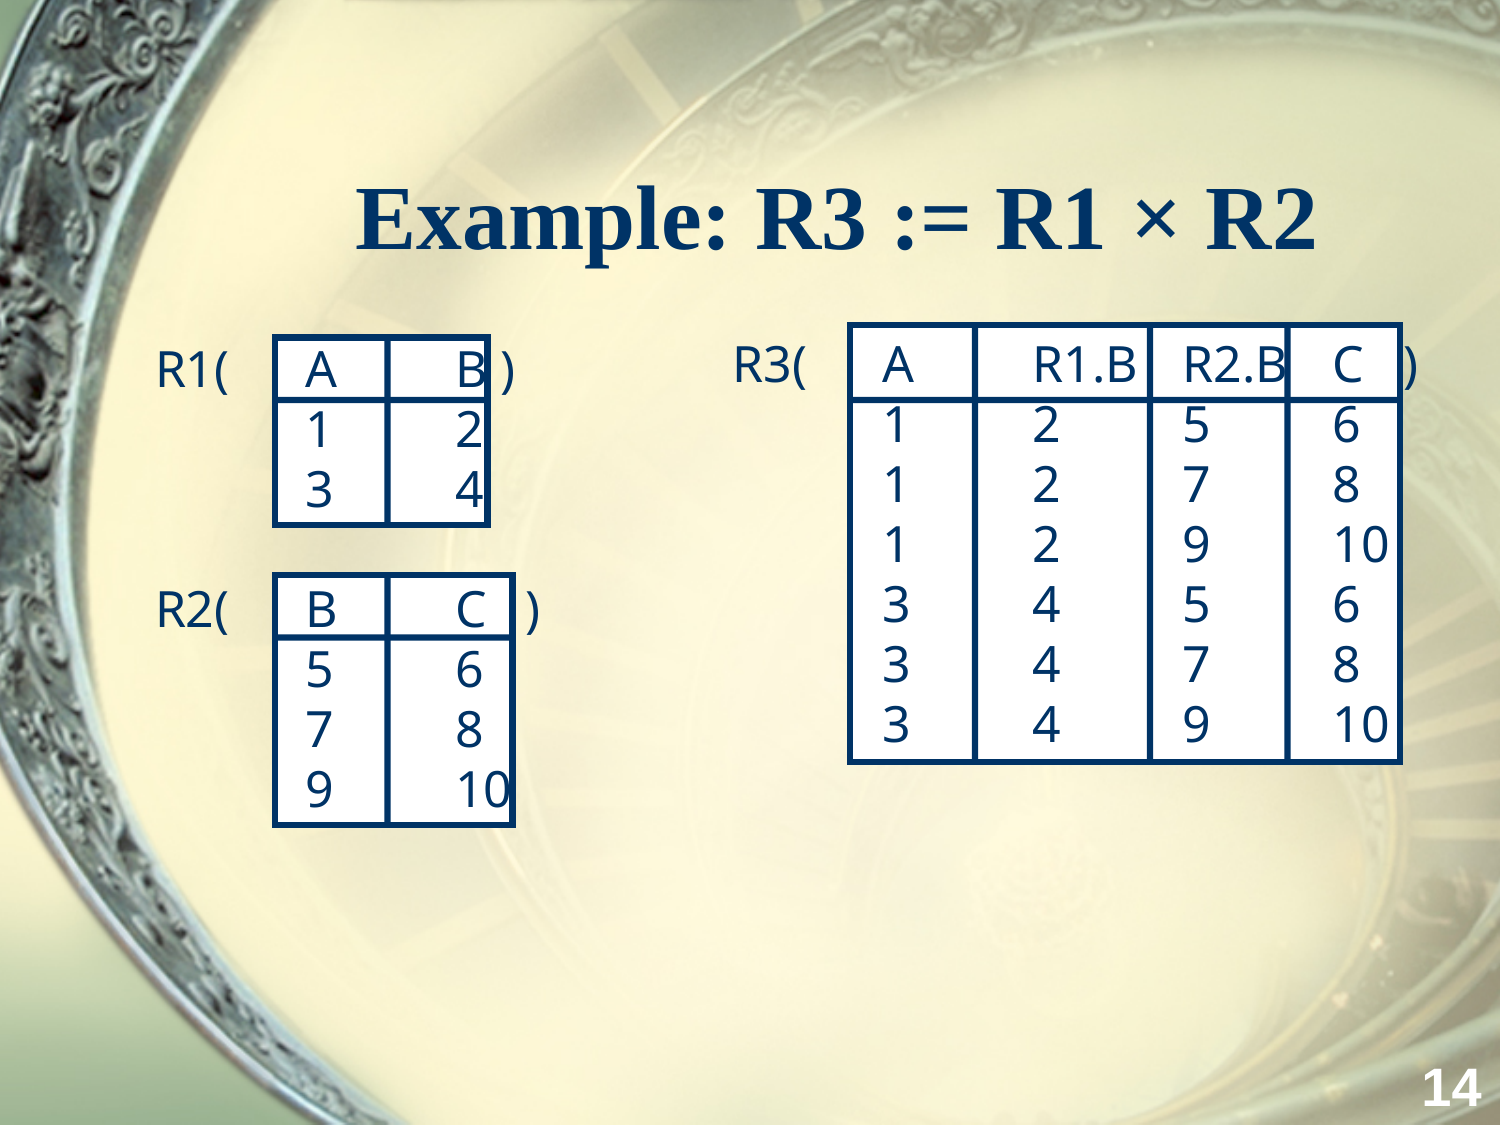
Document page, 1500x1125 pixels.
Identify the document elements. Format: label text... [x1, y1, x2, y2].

picture [0, 0, 1500, 1125]
slide_number 14 [1403, 1044, 1500, 1125]
title Example: R3 := R1 × R2 [237, 162, 1438, 300]
text_box R3( A R1.B R2.B C ) 1 2 5 6 1 2 7 8 1 2 9 10 3 4 5 6 3 4 7 8 3 4 9 10 [976, 324, 1287, 760]
text_box R3( A R1.B R2.B C ) 1 2 5 6 1 2 7 8 1 2 9 10 3 4 5 6 3 4 7 8 3 4 9 10 [717, 324, 975, 760]
text_box R3( A R1.B R2.B C ) 1 2 5 6 1 2 7 8 1 2 9 10 3 4 5 6 3 4 7 8 3 4 9 10 [1288, 324, 1434, 760]
text_box R1( A B ) 1 2 3 4 R2( B C ) 5 6 7 8 9 10 [140, 330, 556, 826]
